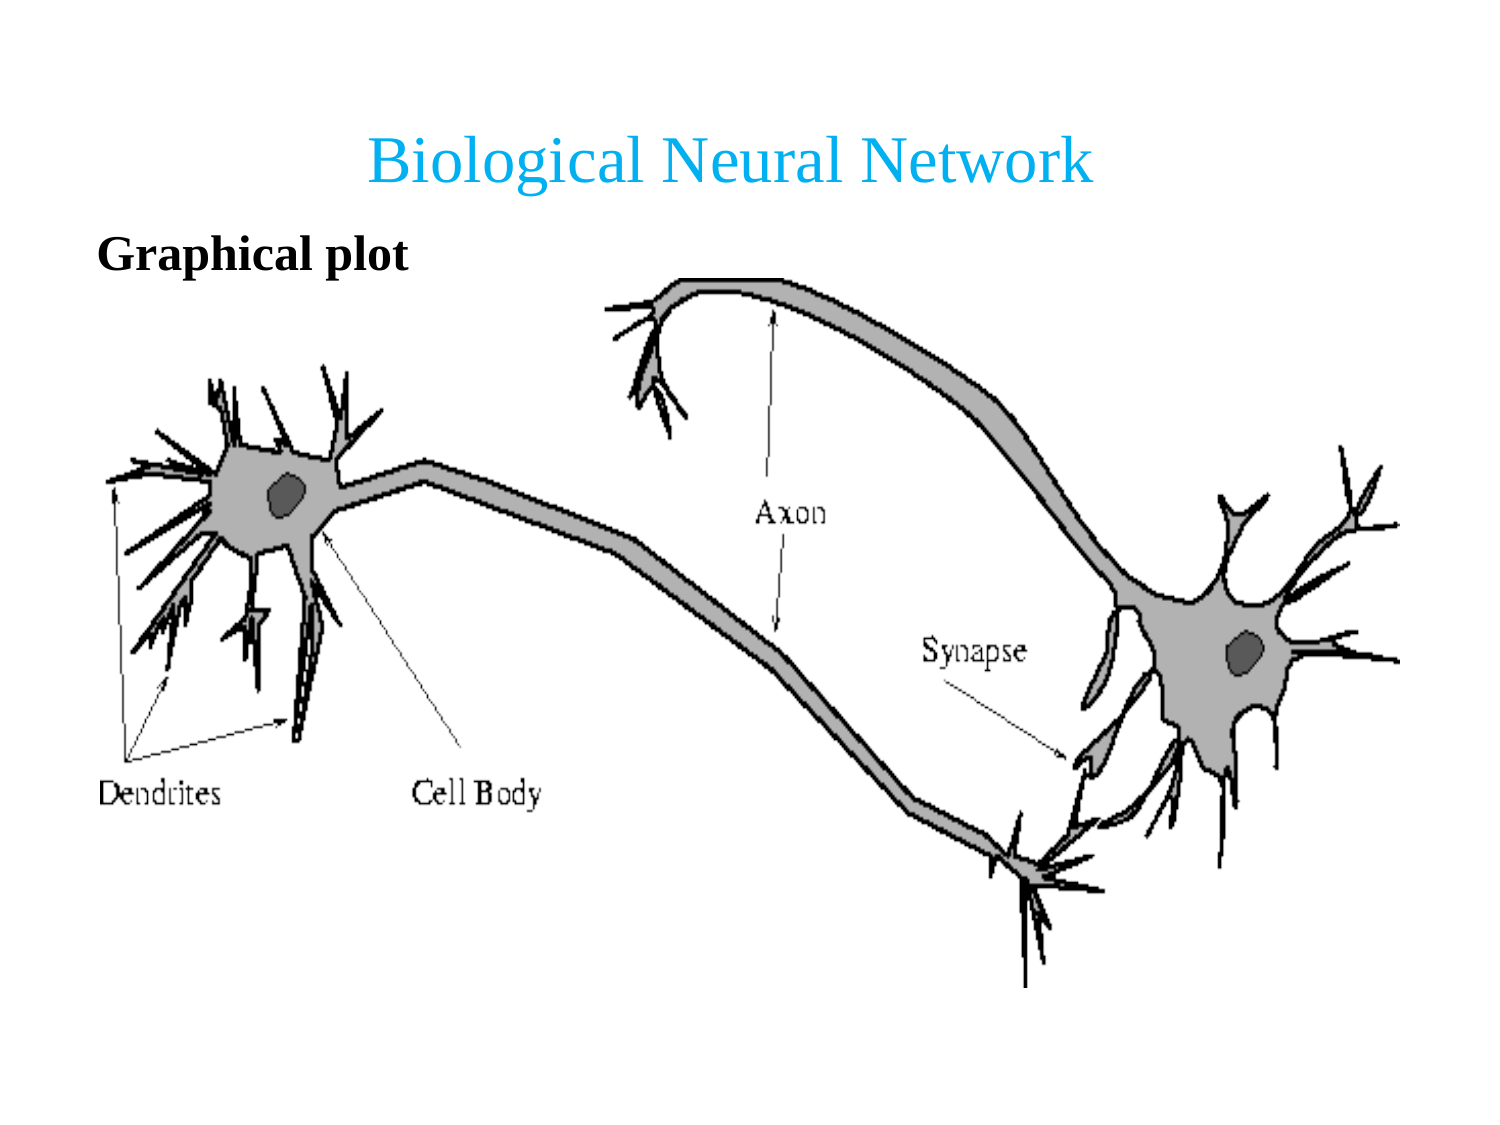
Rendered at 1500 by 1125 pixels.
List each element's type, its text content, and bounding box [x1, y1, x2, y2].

picture [100, 278, 1400, 988]
title Biological Neural Network [150, 75, 1313, 212]
subtitle Graphical plot [81, 212, 1382, 963]
